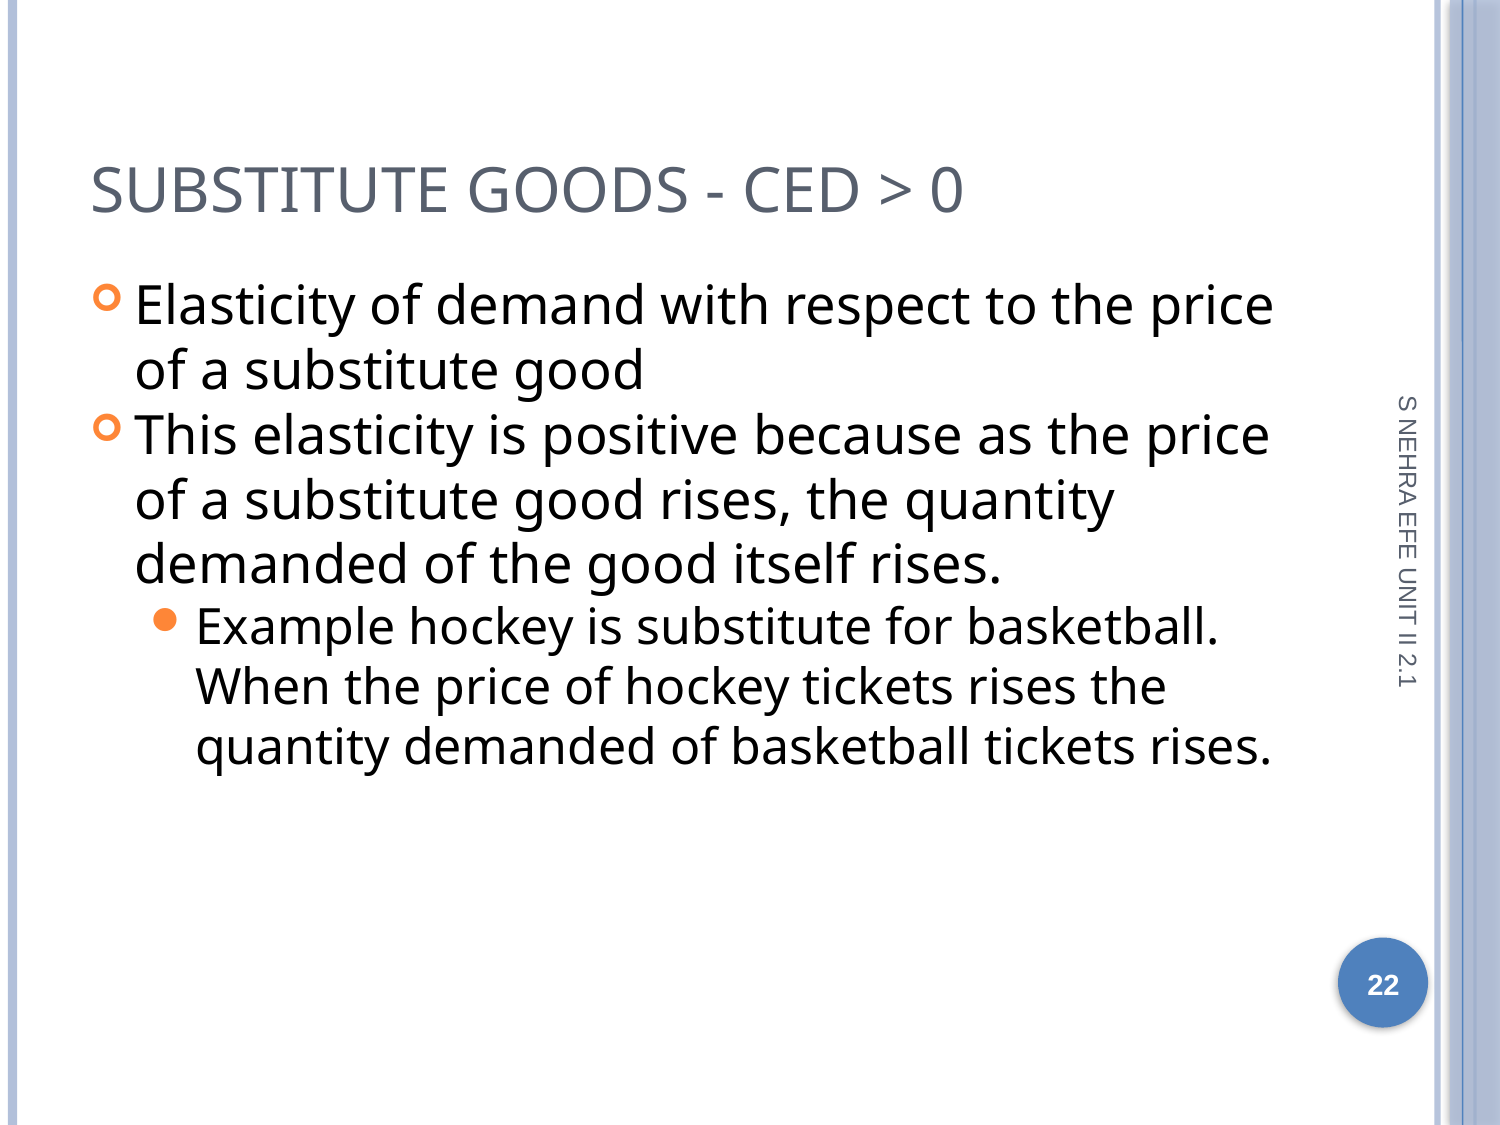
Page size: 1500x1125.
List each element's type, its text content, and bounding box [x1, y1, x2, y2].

text_box Elasticity of demand with respect to the price of a substitute good This elasticity is positive because as the price of a substitute good rises, the quantity demanded of the good itself rises. Example hockey is substitute for basketball. When the price of hockey tickets rises the quantity demanded of basketball tickets rises. [74, 262, 1300, 1062]
text_box 1 [1333, 940, 1434, 1026]
text_box Substitute goods - Ced > 0 [74, 45, 1300, 233]
text_box S NEHRA EFE UNIT II 2.1 [1379, 380, 1440, 906]
